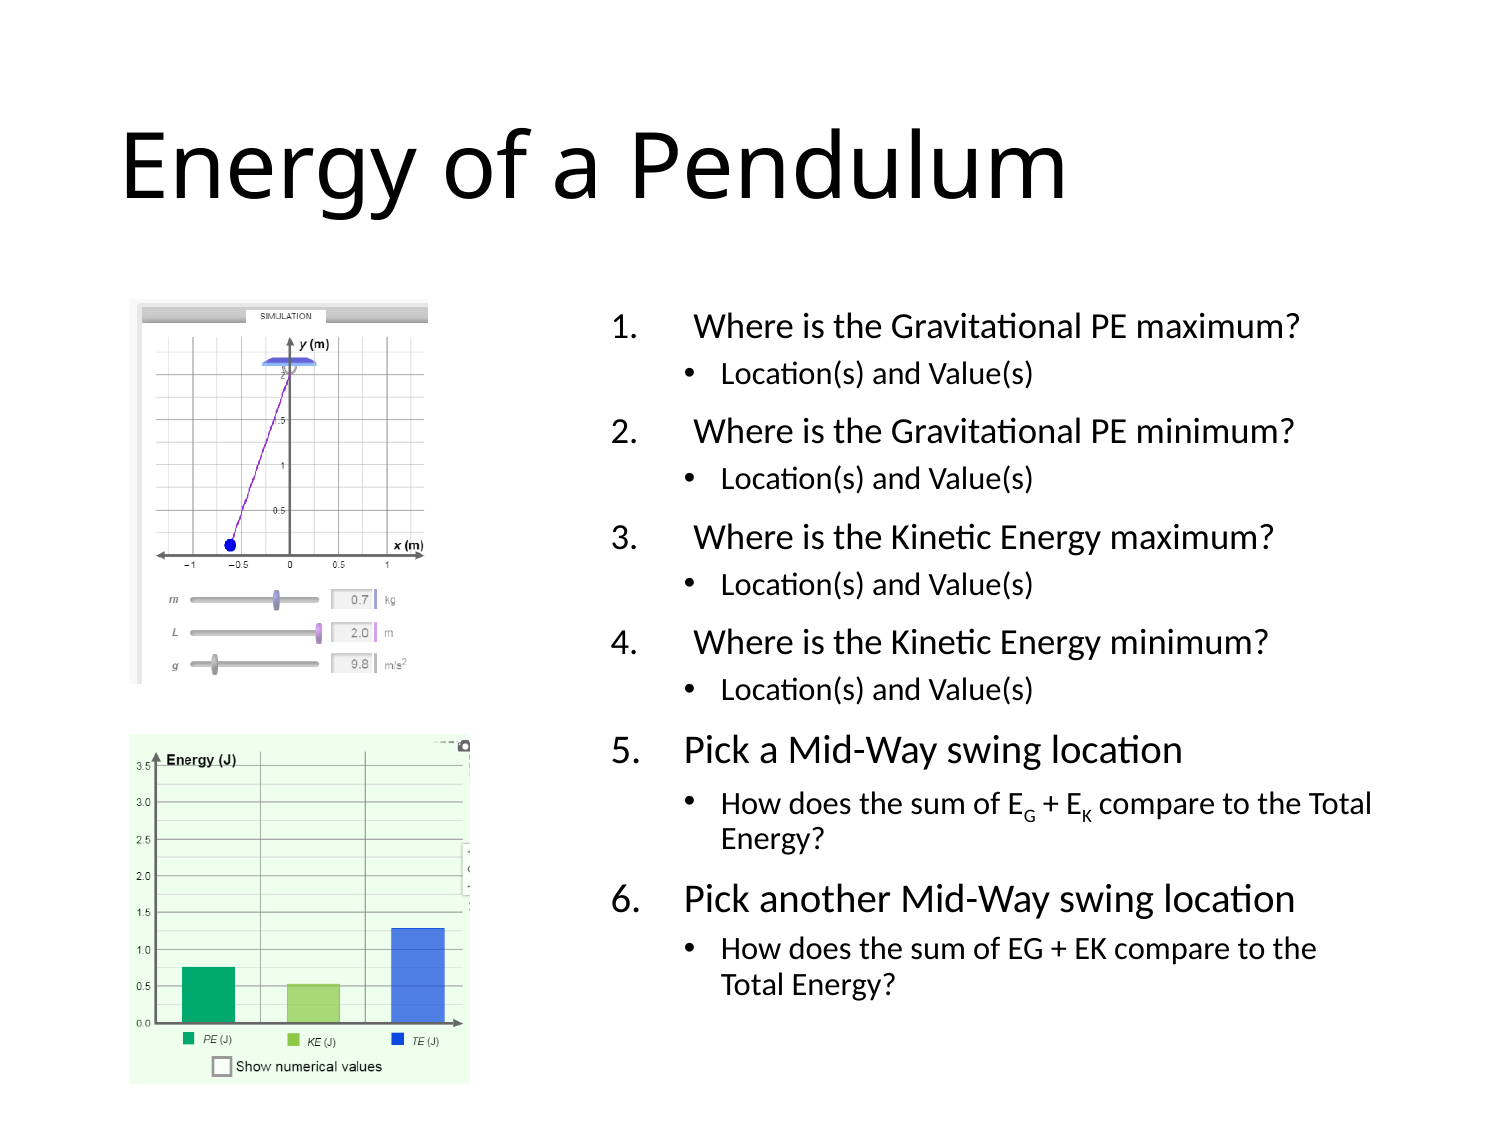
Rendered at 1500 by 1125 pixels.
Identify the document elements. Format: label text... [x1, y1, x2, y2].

picture [129, 299, 428, 684]
title Energy of a Pendulum [103, 59, 1397, 278]
list Where is the Gravitational PE maximum? Location(s) and Value(s) Where is the Gravitational PE minimum? Location(s) and Value(s) Where is the Kinetic Energy maximum? Location(s) and Value(s) Where is the Kinetic Energy minimum? Location(s) and Value(s) Pick a Mid-Way swing location How does the sum of EG + EK compare to the Total Energy? Pick another Mid-Way swing location How does the sum of EG + EK compare to the Total Energy? [595, 299, 1397, 1014]
picture [129, 734, 470, 1084]
